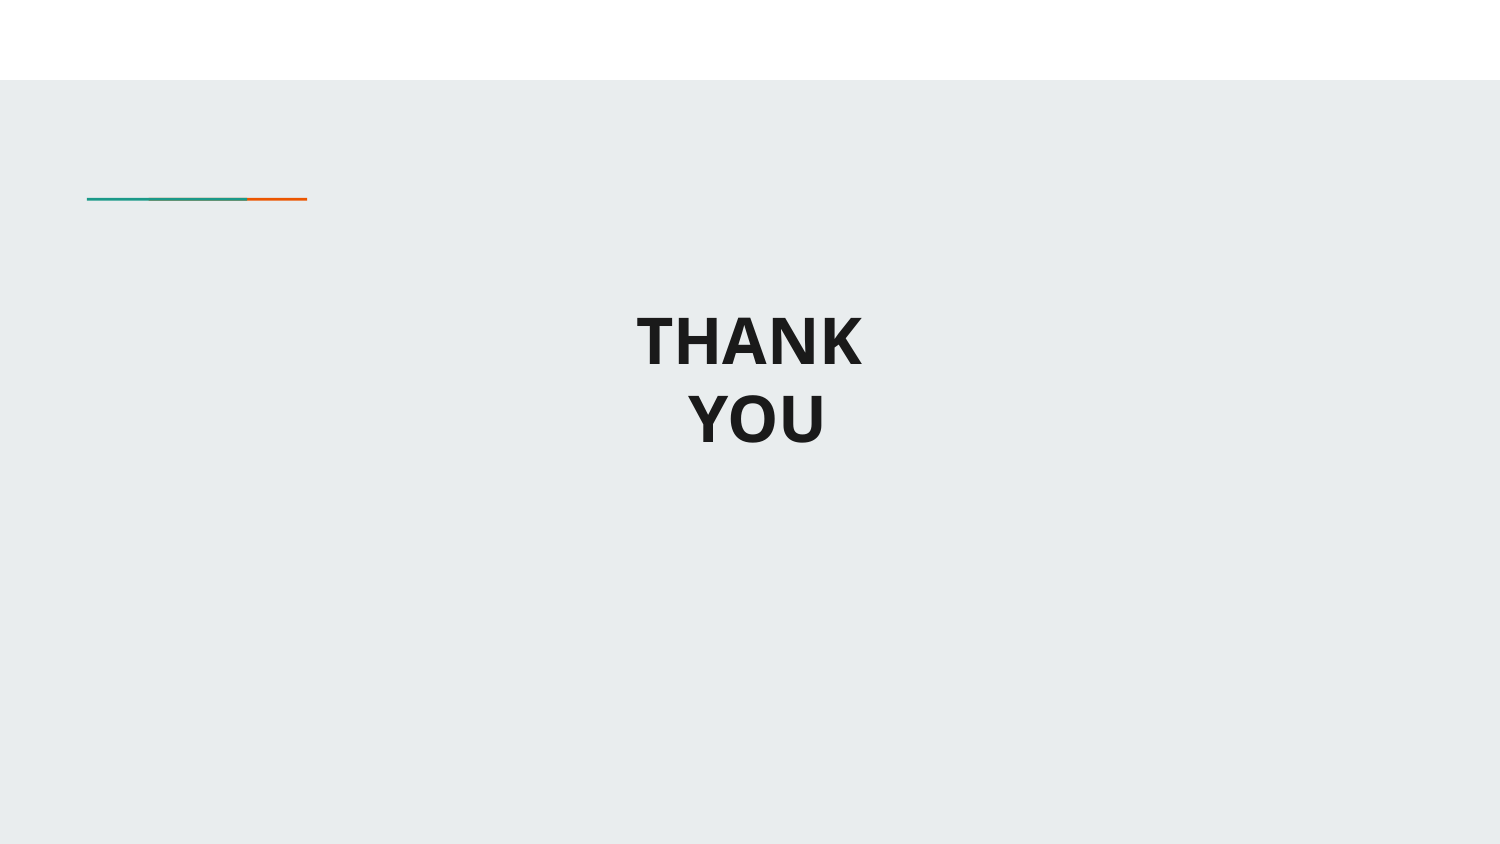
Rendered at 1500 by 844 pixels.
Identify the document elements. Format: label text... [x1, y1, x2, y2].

title THANK YOU [127, 285, 1389, 559]
